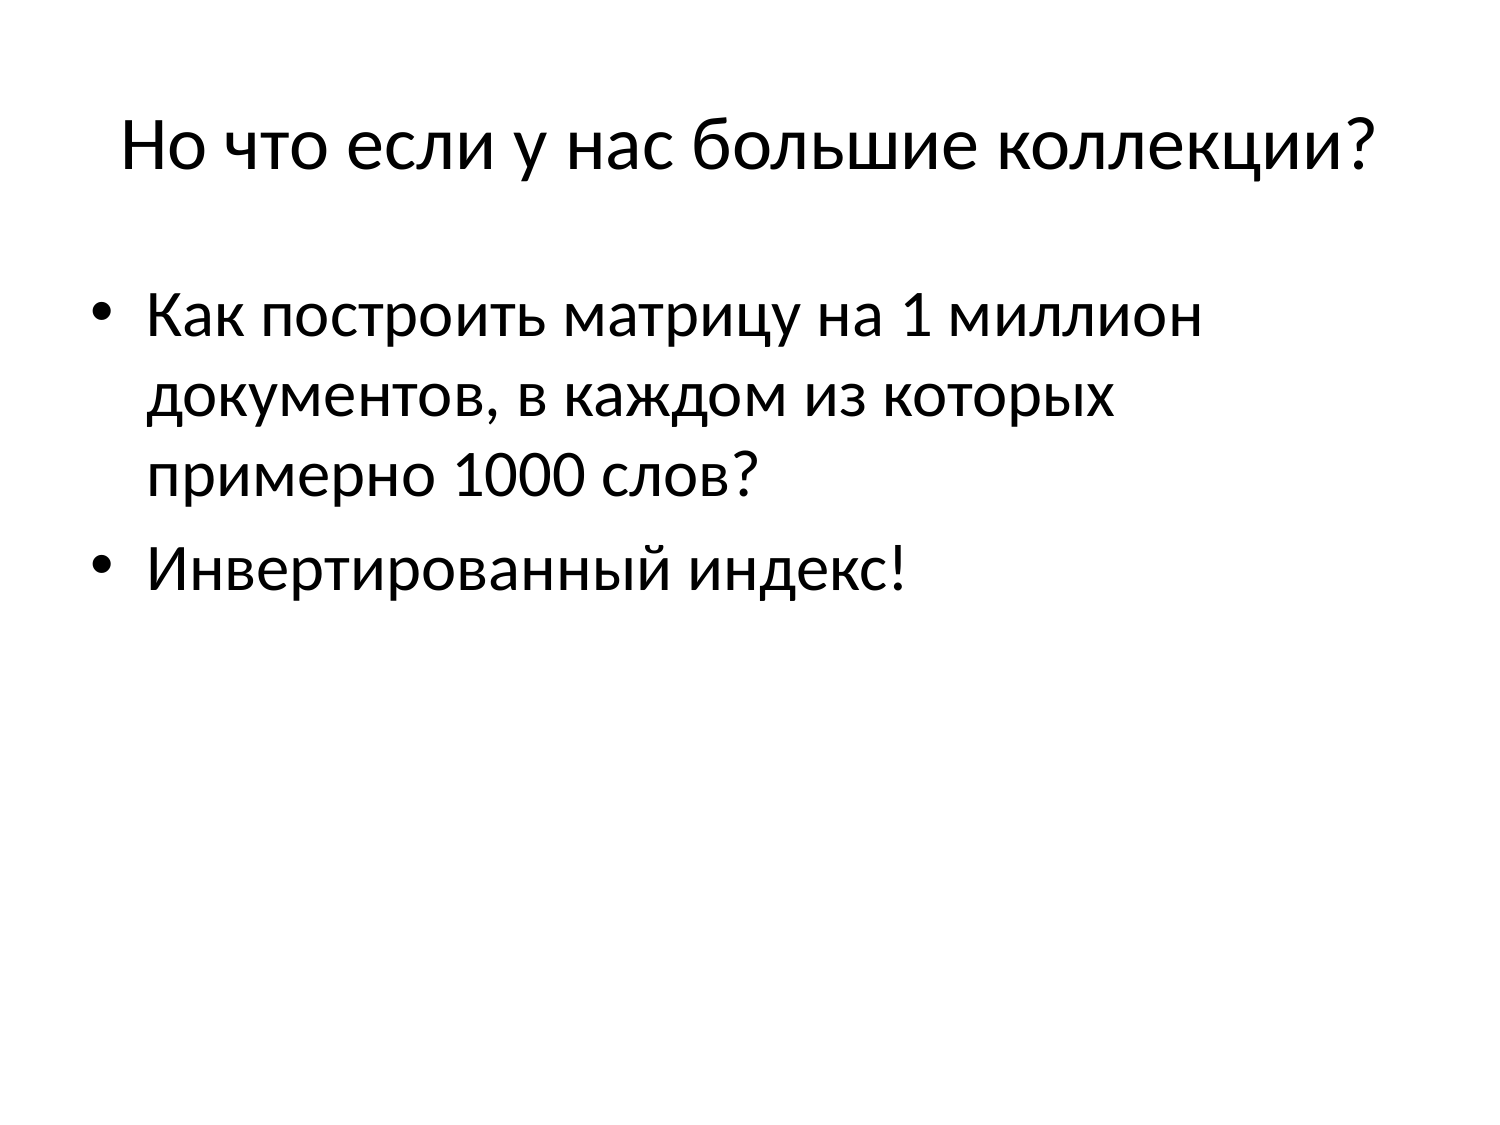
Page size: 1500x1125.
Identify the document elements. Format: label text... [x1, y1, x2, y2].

list Как построить матрицу на 1 миллион документов, в каждом из которых примерно 1000 слов? Инвертированный индекс! [75, 262, 1425, 1005]
title Но что если у нас большие коллекции? [75, 45, 1425, 233]
